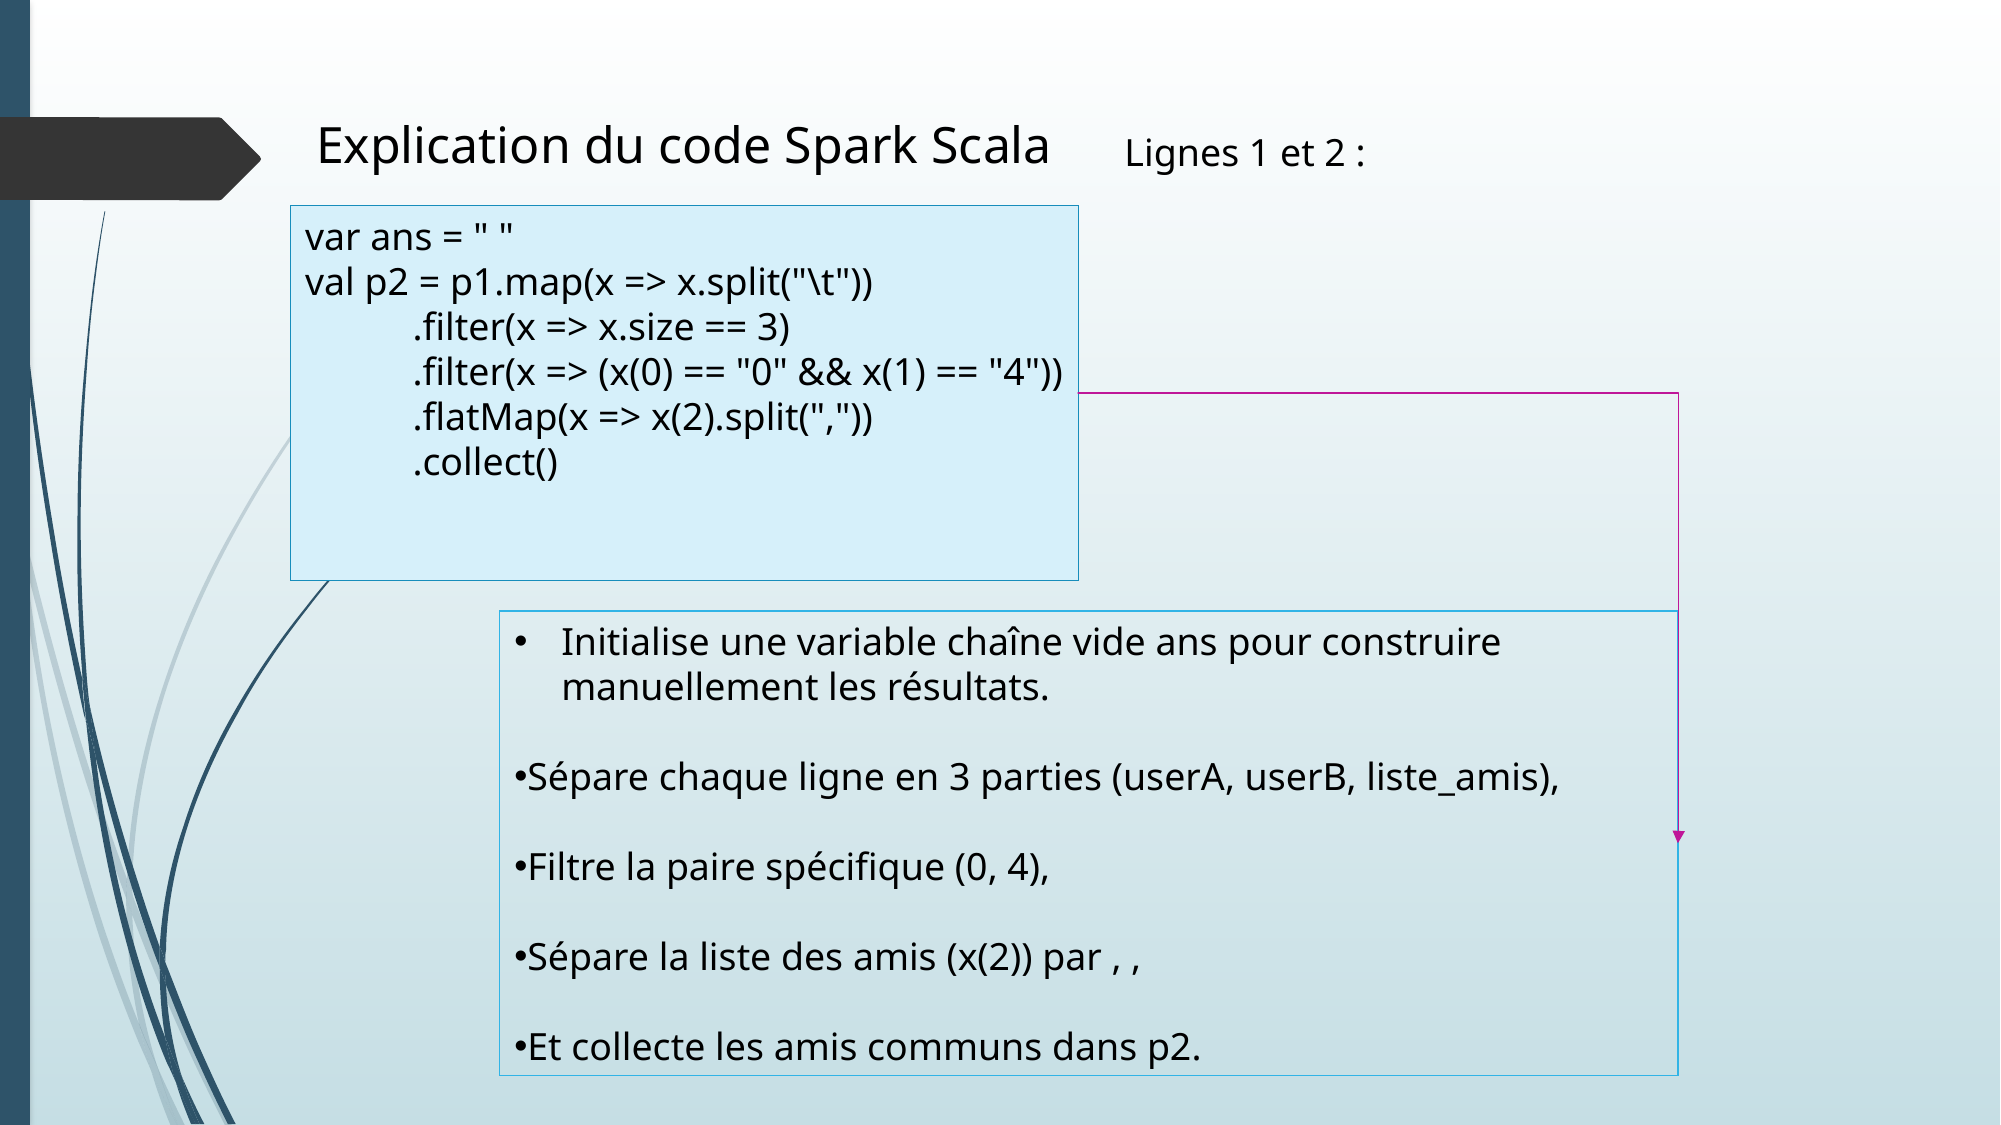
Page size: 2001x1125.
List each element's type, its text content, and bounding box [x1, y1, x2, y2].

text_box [1088, 394, 1679, 844]
text_box Initialise une variable chaîne vide ans pour construire manuellement les résultats. Sépare chaque ligne en 3 parties (userA, userB, liste_amis), Filtre la paire spécifique (0, 4), Sépare la liste des amis (x(2)) par , , Et collecte les amis communs dans p2. [499, 610, 1678, 1076]
text_box Explication du code Spark Scala [301, 105, 1068, 181]
text_box var ans = " " val p2 = p1.map(x => x.split("\t")) .filter(x => x.size == 3) .filter(x => (x(0) == "0" && x(1) == "4")) .flatMap(x => x(2).split(",")) .collect() [290, 205, 1079, 581]
text_box Lignes 1 et 2 : [1109, 121, 1382, 181]
